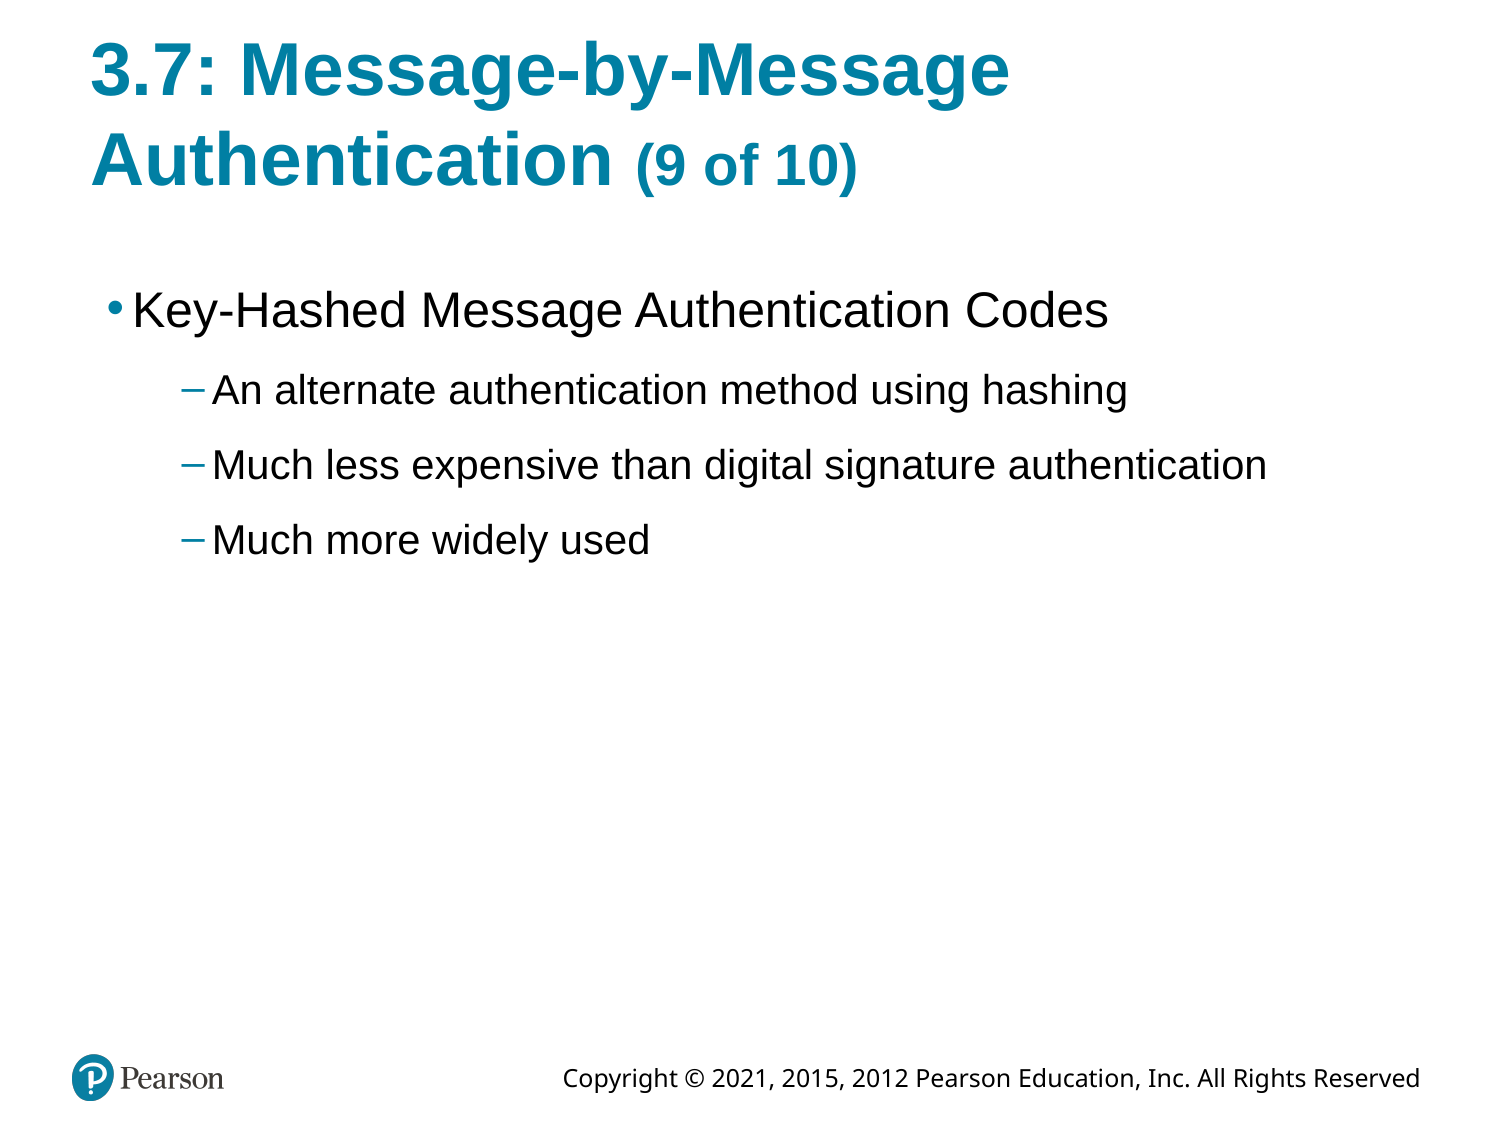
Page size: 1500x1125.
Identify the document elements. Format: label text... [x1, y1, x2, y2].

list Key-Hashed Message Authentication Codes An alternate authentication method using hashing Much less expensive than digital signature authentication Much more widely used [75, 262, 1425, 989]
picture [98, 1054, 224, 1101]
picture [72, 1088, 83, 1101]
slide_number 3-29 [0, 1012, 138, 1088]
title 3.7: Message-by-Message Authentication (9 of 10) [75, 35, 1425, 216]
